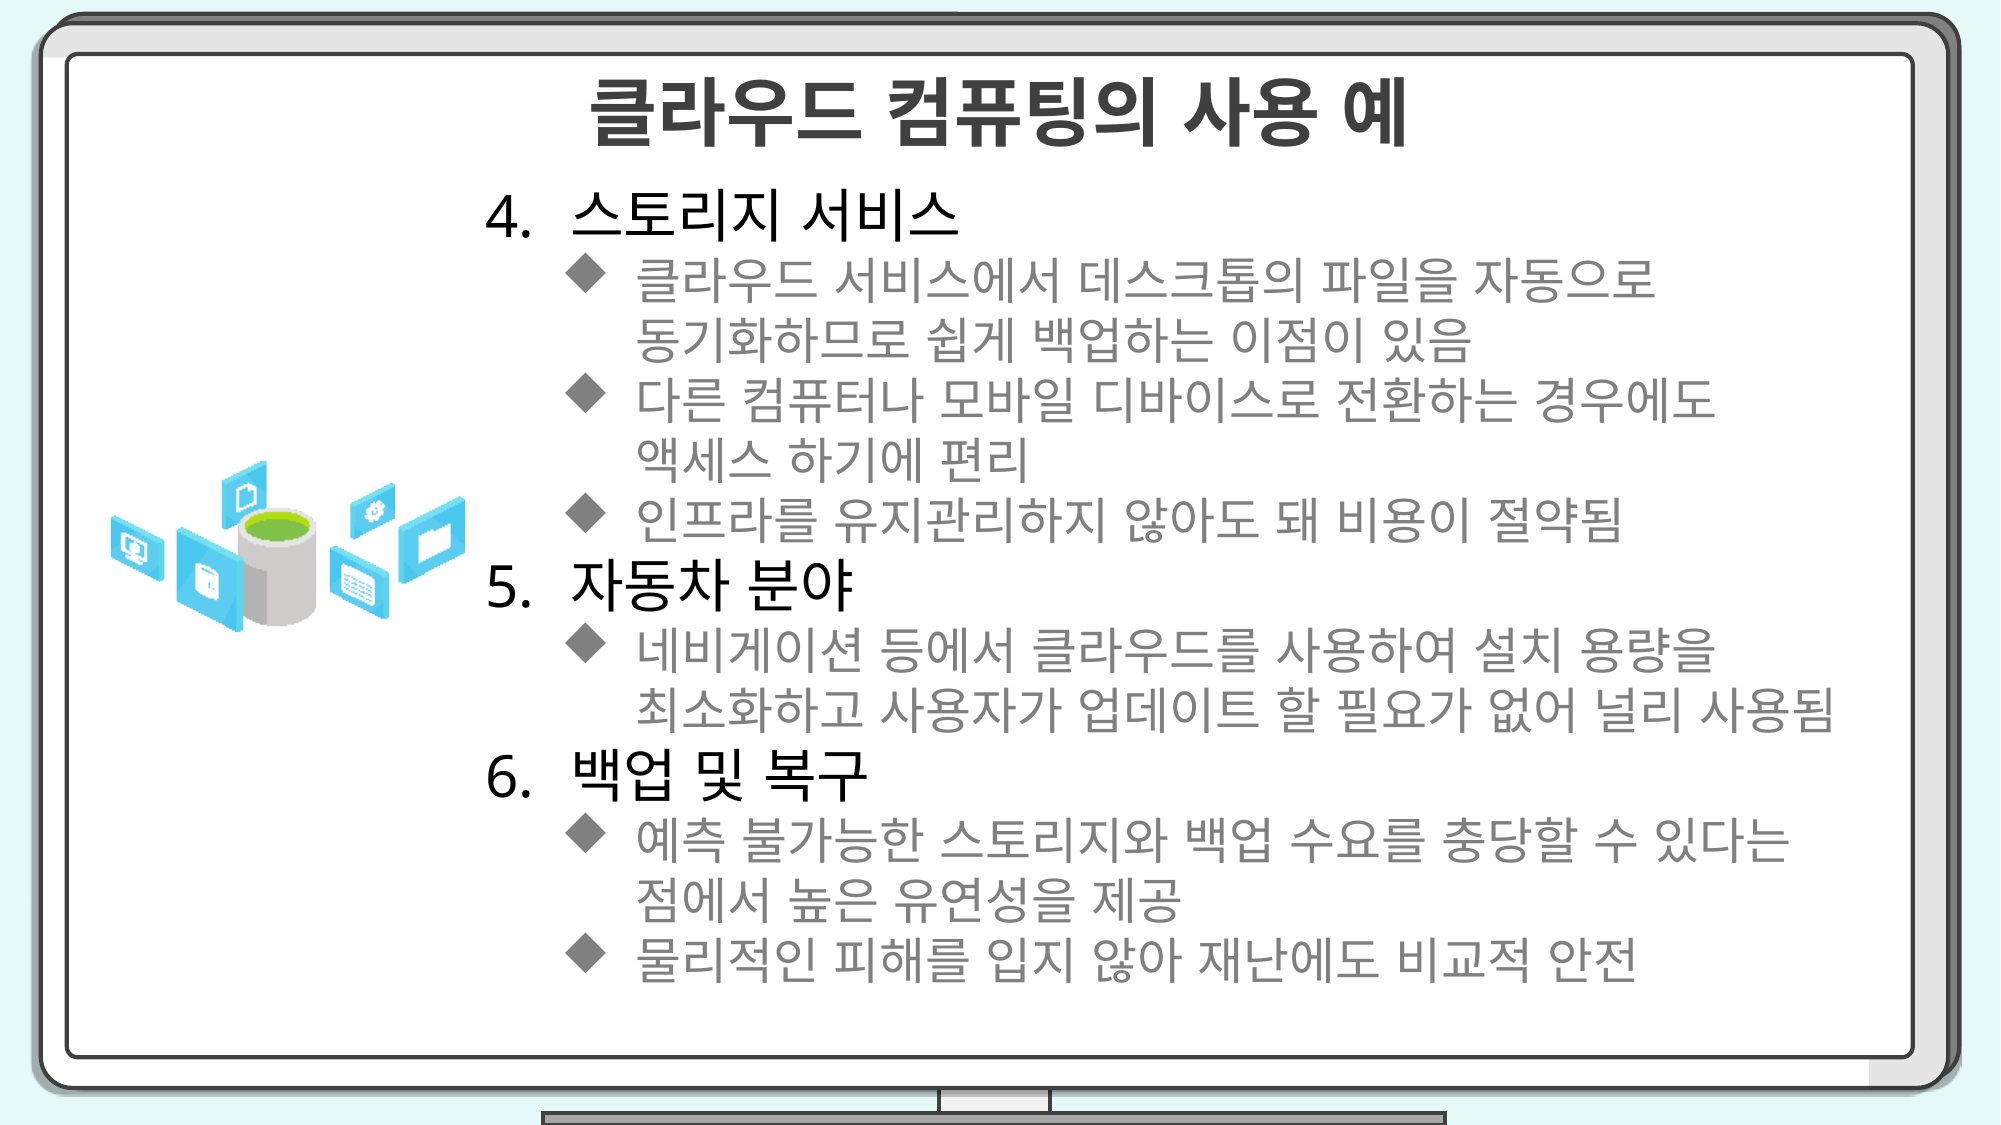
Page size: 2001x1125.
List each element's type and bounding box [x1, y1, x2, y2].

picture [108, 458, 467, 634]
text_box [40, 13, 1960, 1125]
